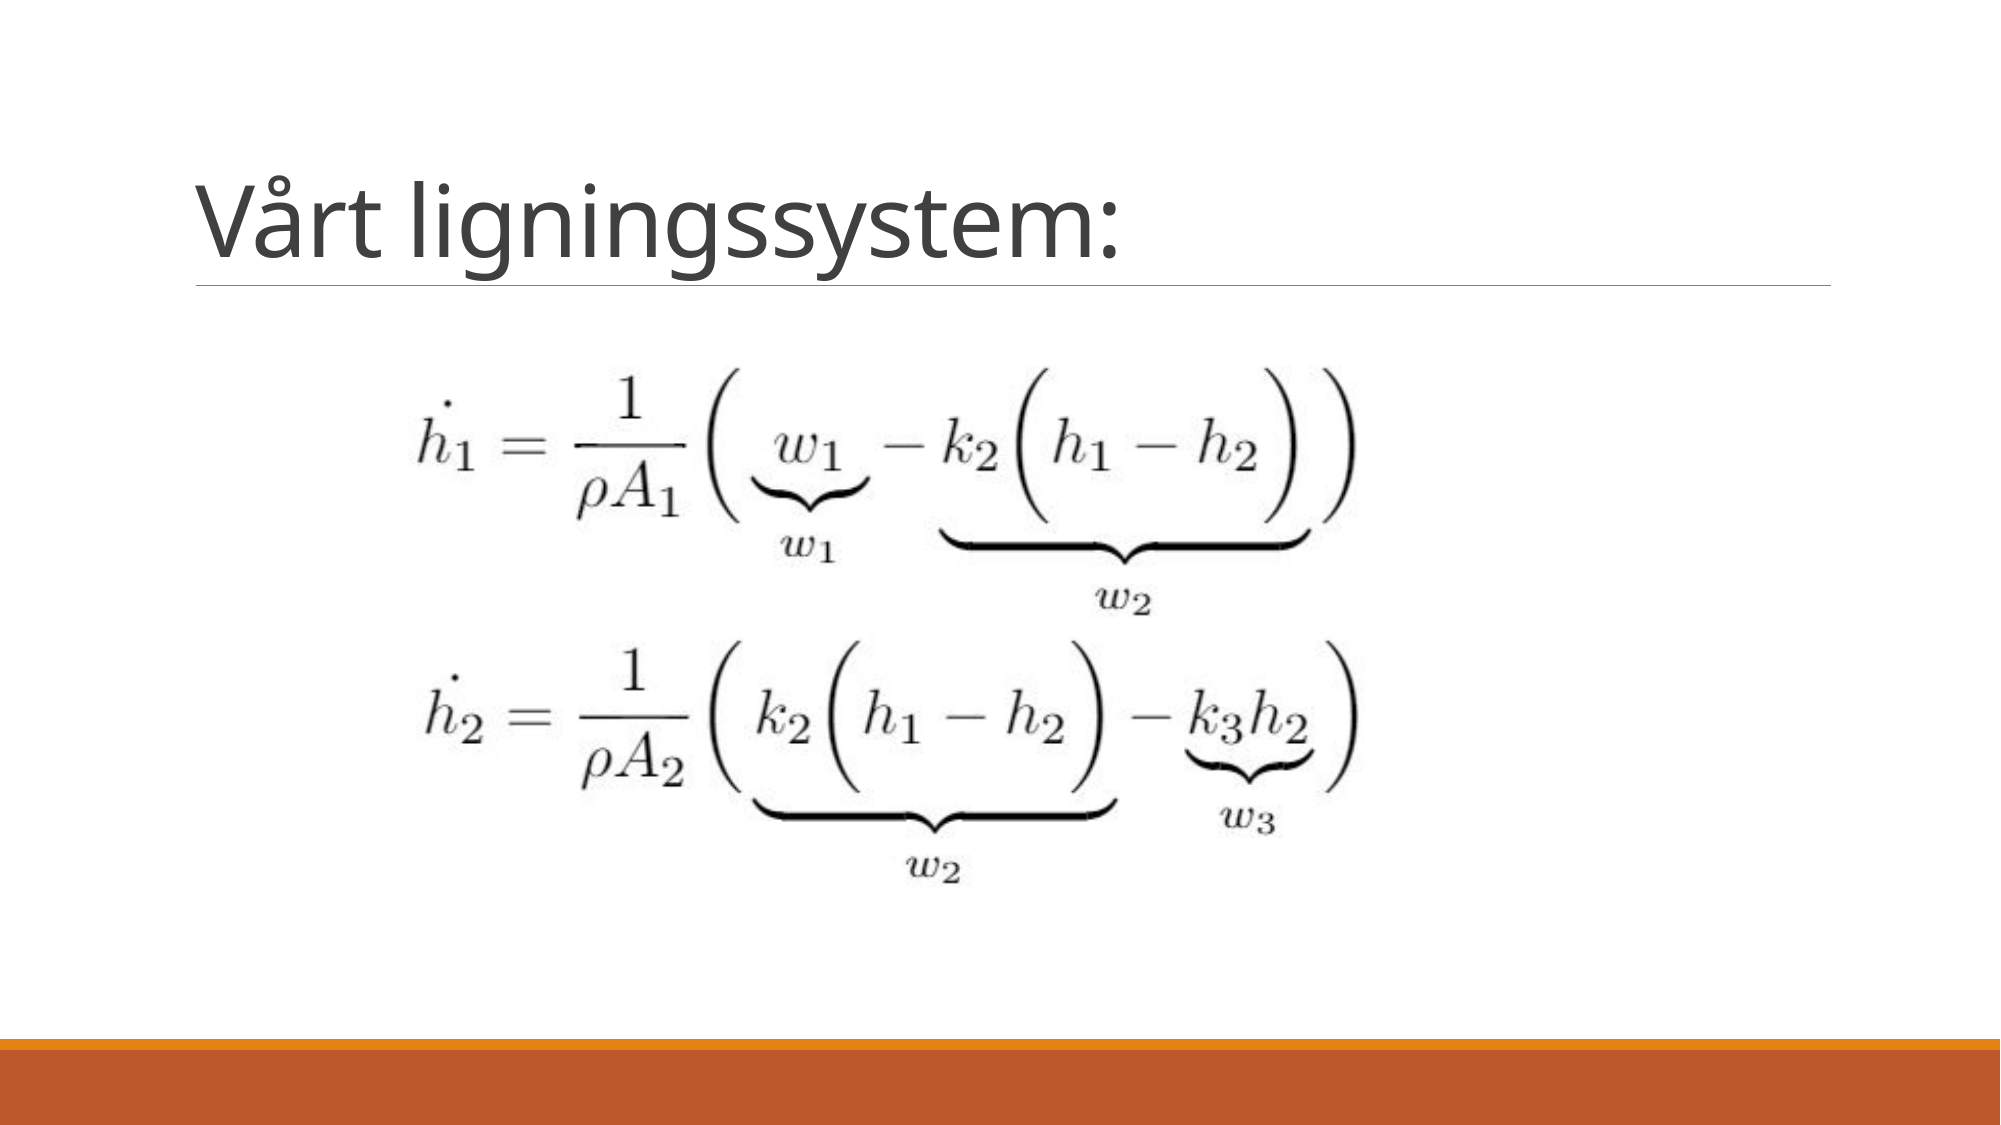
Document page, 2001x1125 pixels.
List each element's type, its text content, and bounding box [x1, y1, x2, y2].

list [407, 350, 1367, 627]
title Vårt ligningssystem: [180, 47, 1830, 285]
picture [416, 625, 1368, 902]
